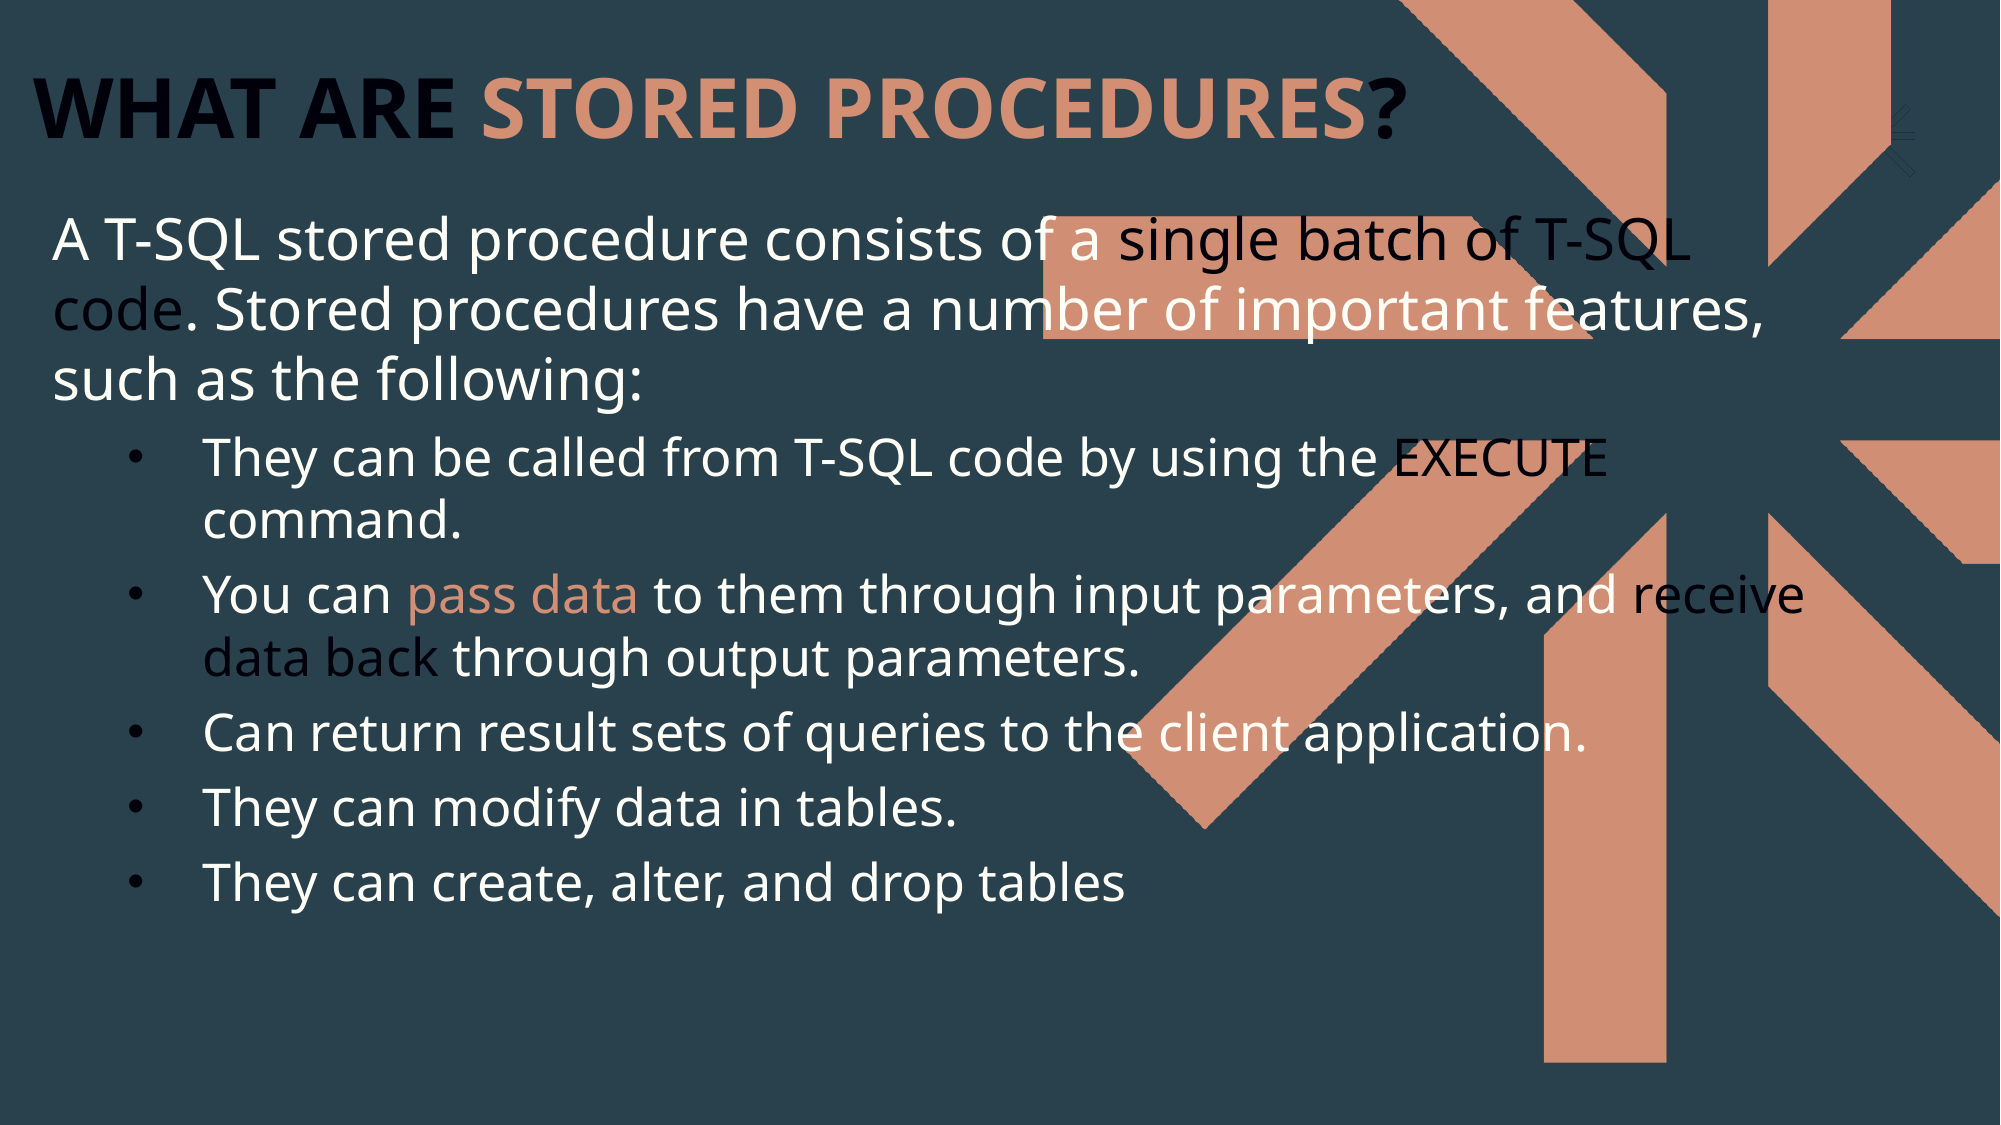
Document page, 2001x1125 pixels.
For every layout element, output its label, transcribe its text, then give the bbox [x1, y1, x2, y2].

text_box WHAT ARE STORED PROCEDURES? [22, 41, 1829, 169]
picture [1030, 0, 2000, 1125]
text_box A T-SQL stored procedure consists of a single batch of T-SQL code. Stored procedures have a number of important features, such as the following: They can be called from T-SQL code by using the EXECUTE command. You can pass data to them through input parameters, and receive data back through output parameters. Can return result sets of queries to the client application. They can modify data in tables. They can create, alter, and drop tables [22, 196, 1829, 825]
